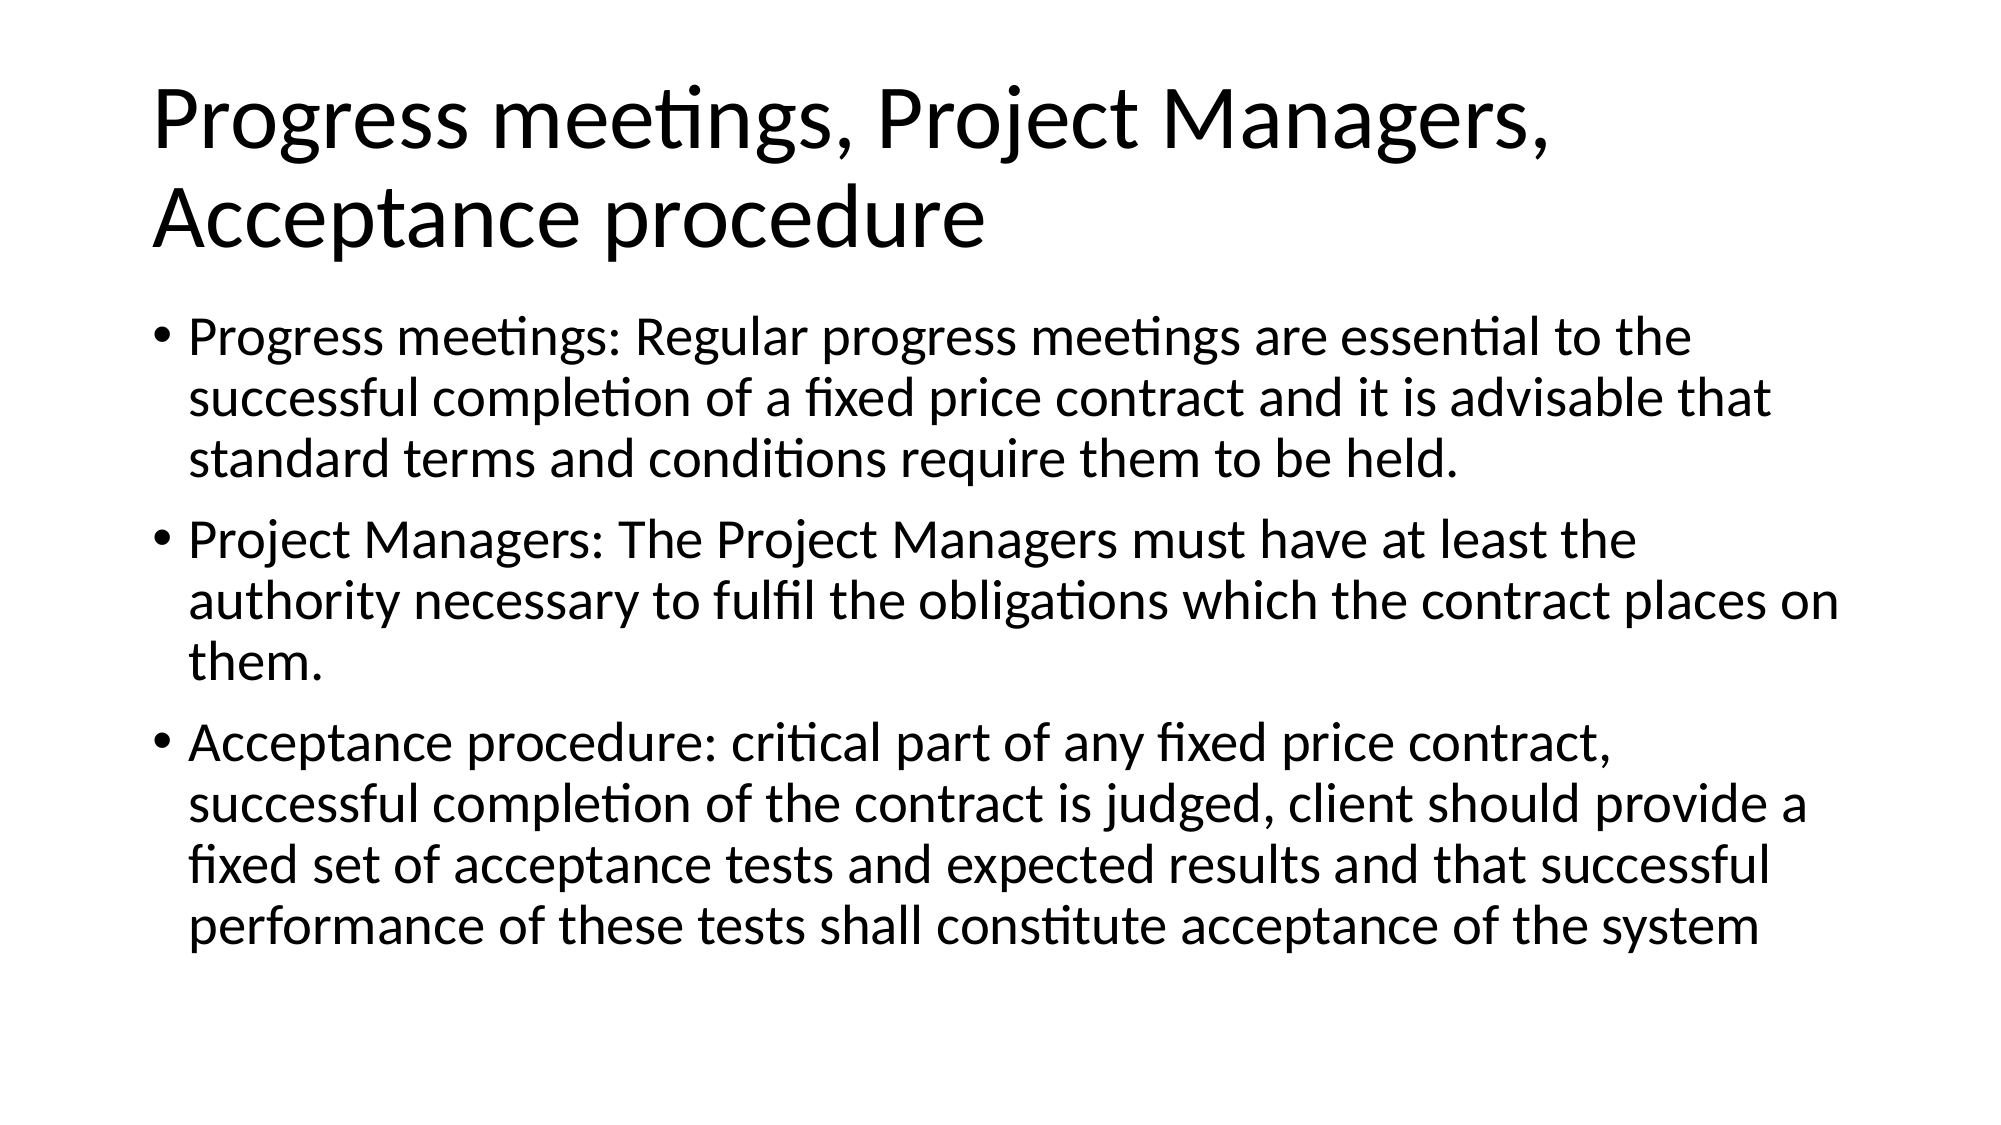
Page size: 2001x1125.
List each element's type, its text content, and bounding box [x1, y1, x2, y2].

list Progress meetings: Regular progress meetings are essential to the successful completion of a fixed price contract and it is advisable that standard terms and conditions require them to be held. Project Managers: The Project Managers must have at least the authority necessary to fulfil the obligations which the contract places on them. Acceptance procedure: critical part of any fixed price contract, successful completion of the contract is judged, client should provide a fixed set of acceptance tests and expected results and that successful performance of these tests shall constitute acceptance of the system [137, 299, 1863, 1014]
title Progress meetings, Project Managers, Acceptance procedure [137, 59, 1863, 278]
